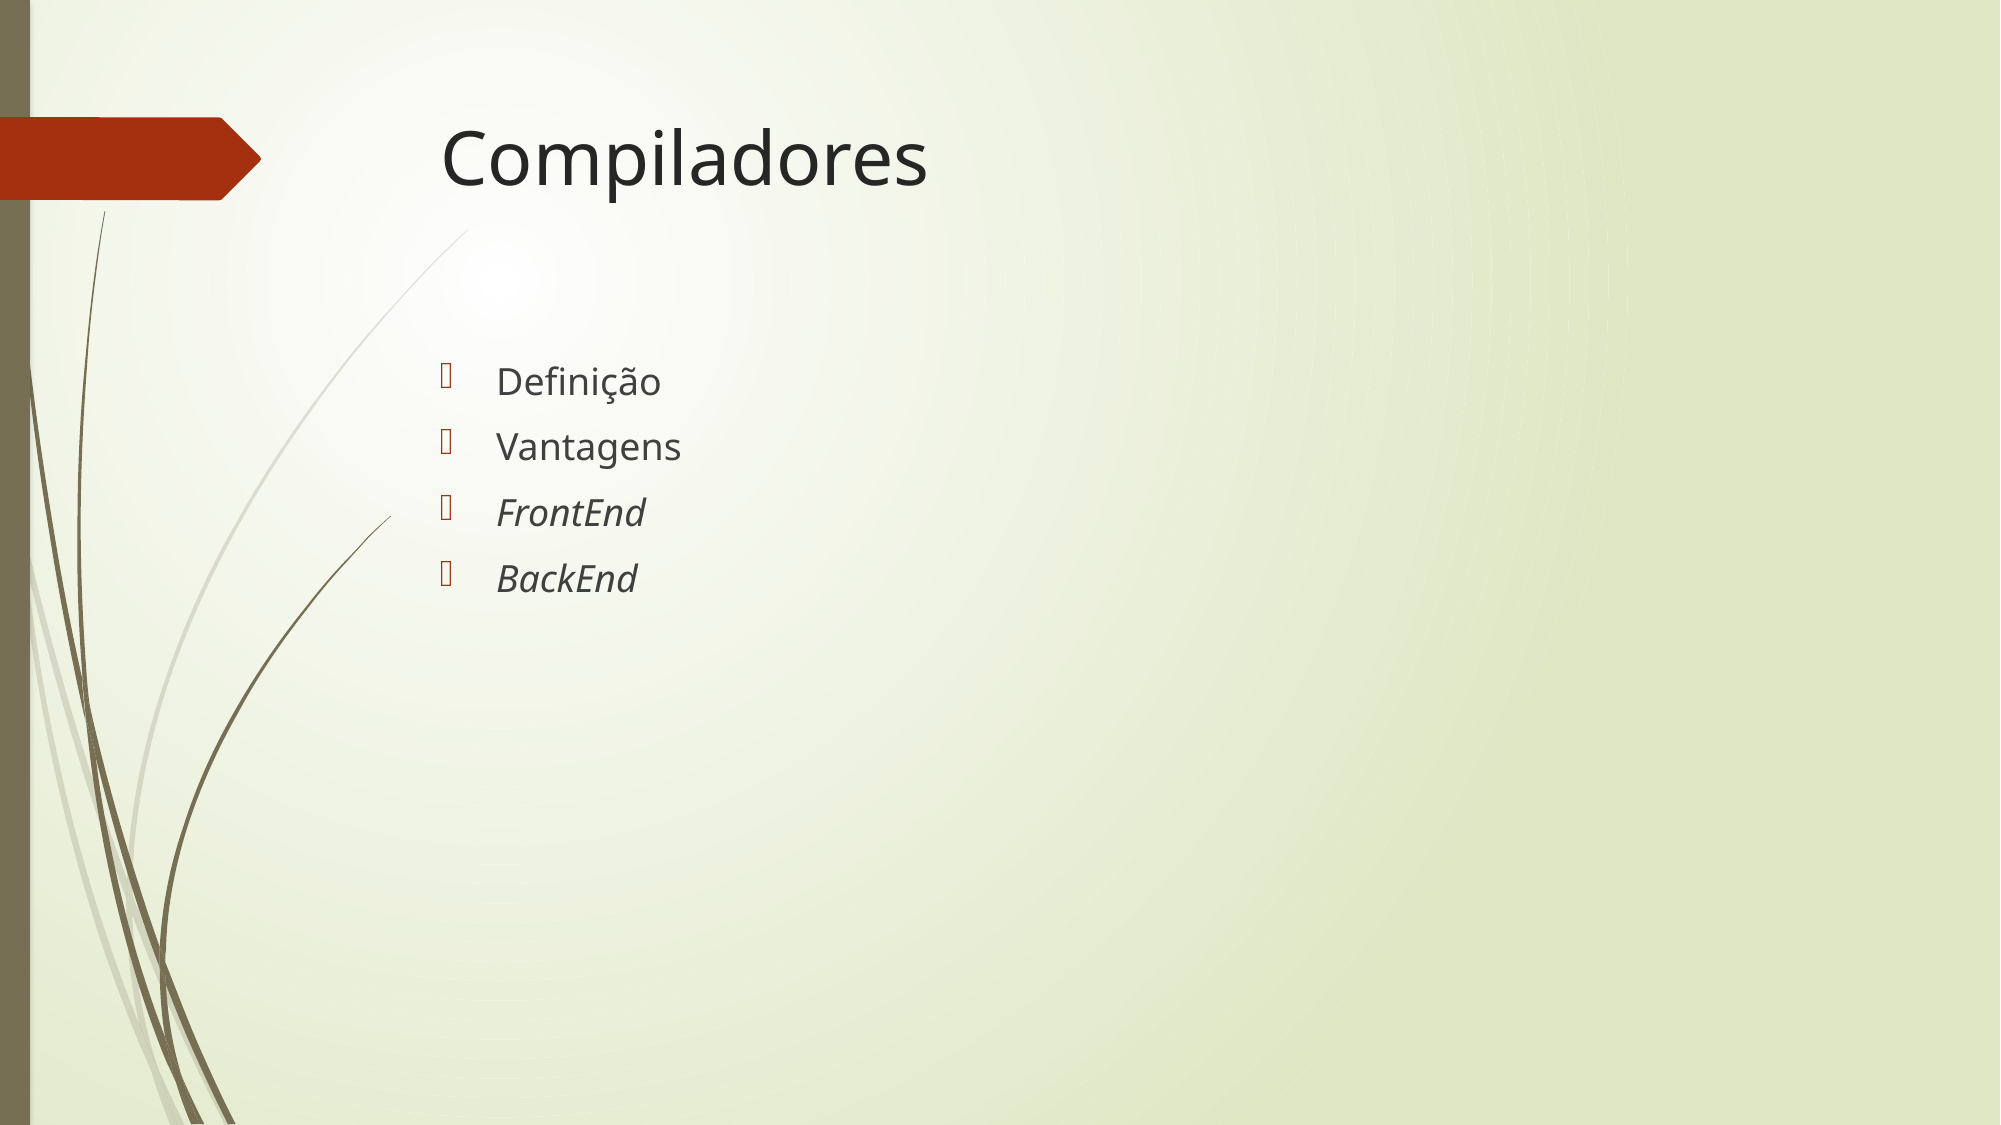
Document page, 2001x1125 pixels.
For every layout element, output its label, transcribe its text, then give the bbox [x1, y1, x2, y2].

title Compiladores [425, 102, 1888, 313]
list Definição Vantagens FrontEnd BackEnd [424, 350, 1888, 970]
